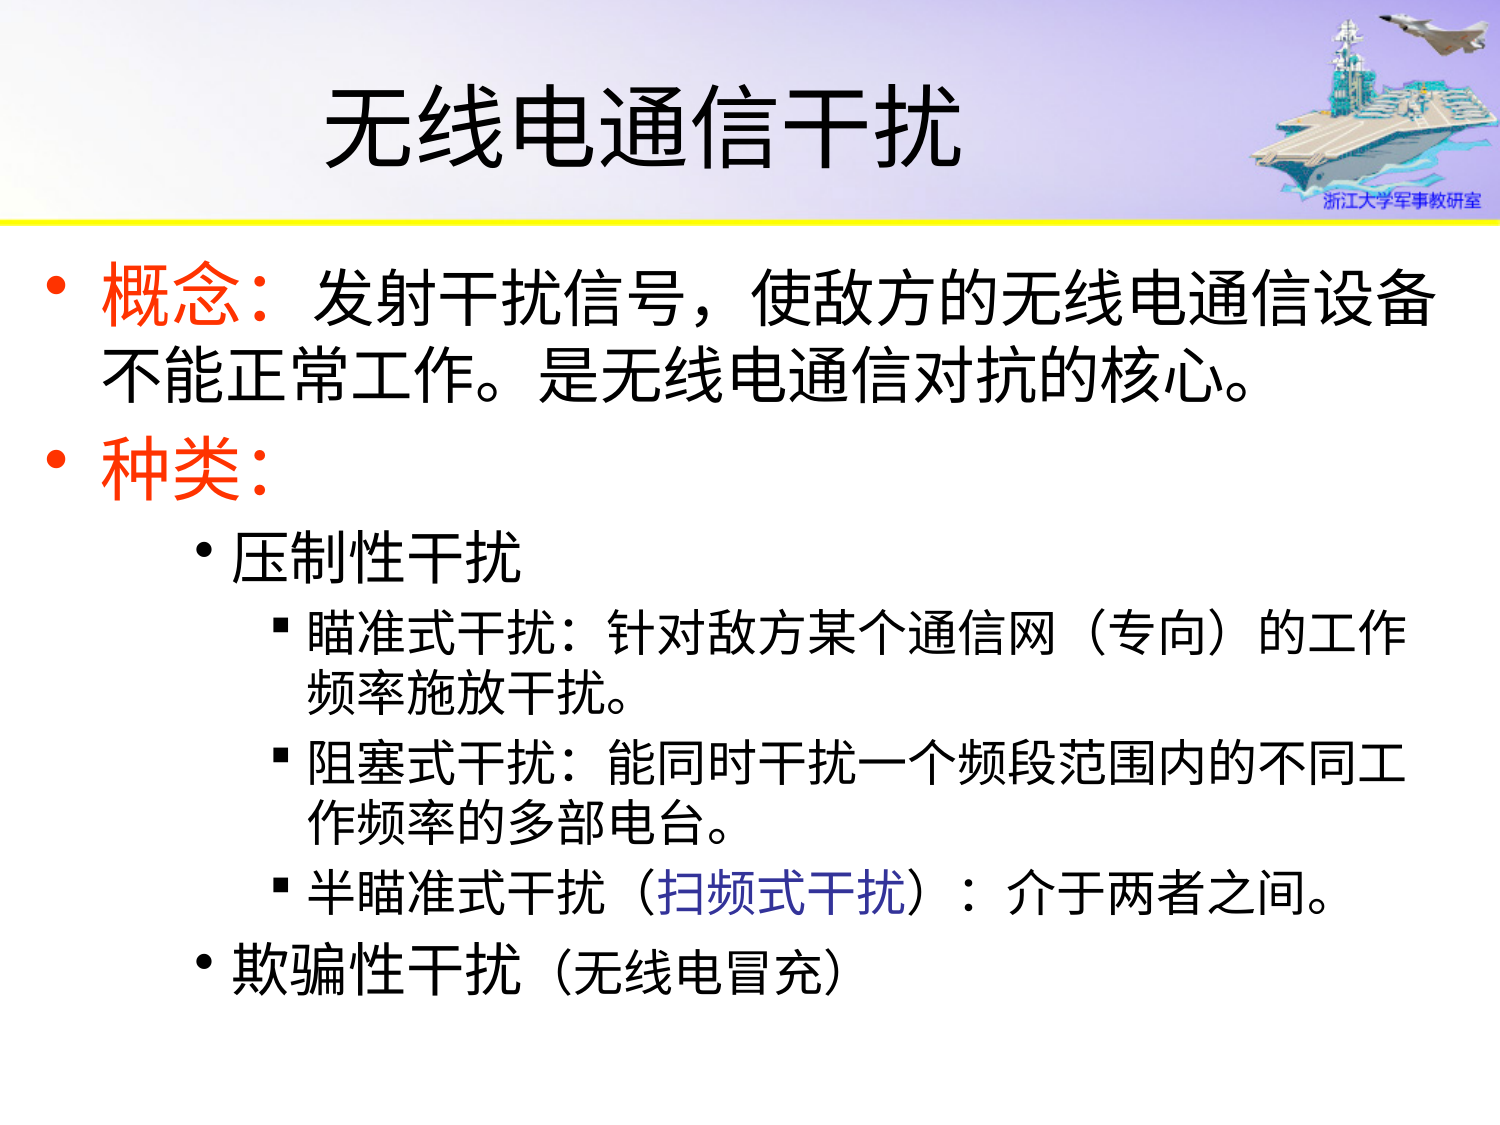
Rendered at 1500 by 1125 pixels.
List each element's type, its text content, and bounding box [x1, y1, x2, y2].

title 无线电通信干扰 [29, 30, 1259, 219]
list 概念：发射干扰信号，使敌方的无线电通信设备不能正常工作。是无线电通信对抗的核心。 种类： 压制性干扰 瞄准式干扰：针对敌方某个通信网（专向）的工作频率施放干扰。 阻塞式干扰：能同时干扰一个频段范围内的不同工作频率的多部电台。 半瞄准式干扰（扫频式干扰）：介于两者之间。 欺骗性干扰（无线电冒充） [29, 243, 1460, 1036]
picture [0, 0, 1500, 226]
